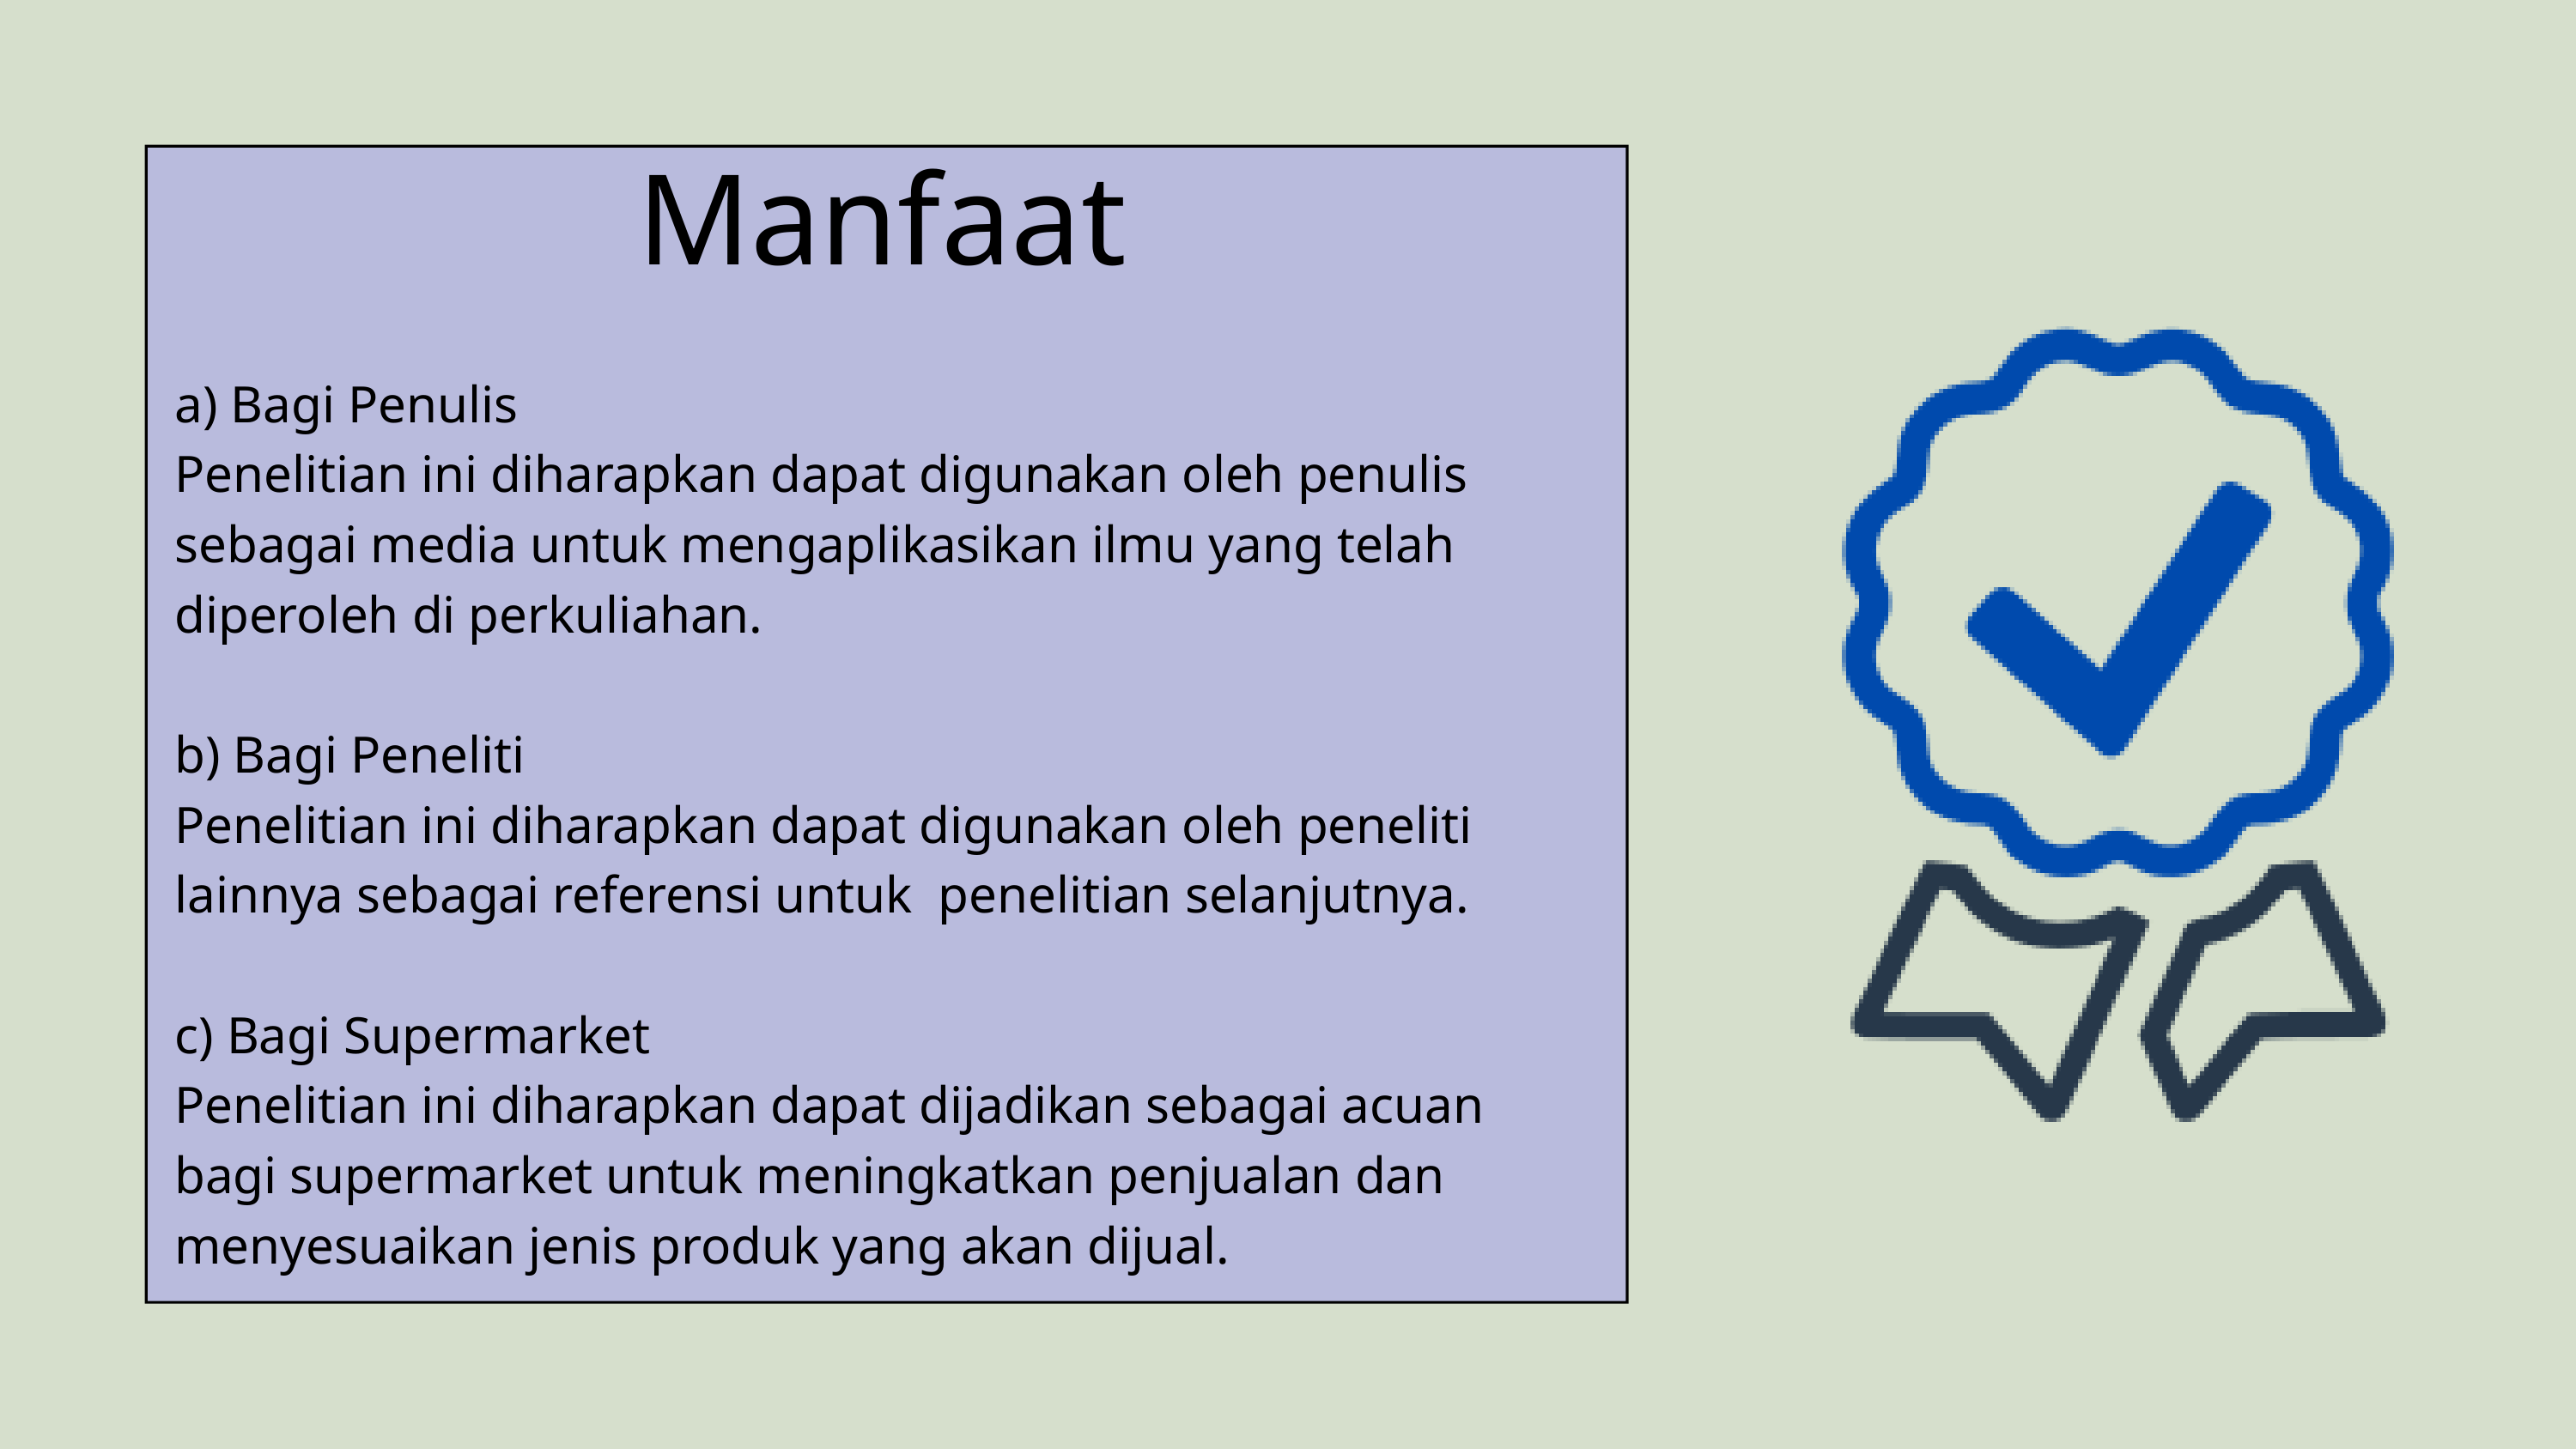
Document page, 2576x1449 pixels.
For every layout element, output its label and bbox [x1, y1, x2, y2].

text_box [174, 159, 1589, 1343]
picture [1838, 326, 2399, 1122]
text_box [144, 144, 1629, 1304]
